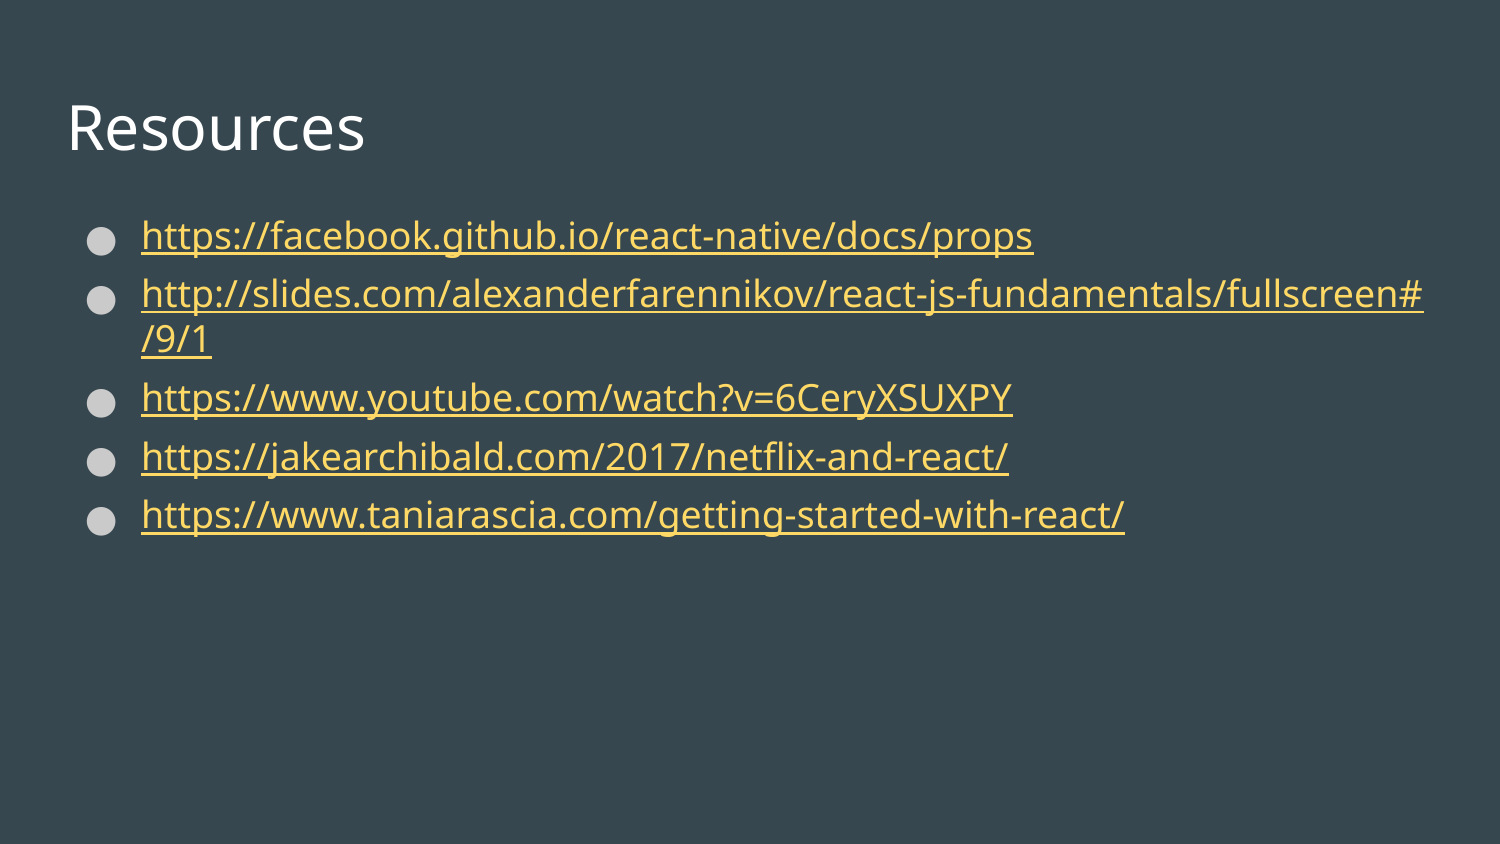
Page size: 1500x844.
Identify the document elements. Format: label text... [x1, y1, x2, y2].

title Resources [51, 72, 1449, 167]
list https://facebook.github.io/react-native/docs/props http://slides.com/alexanderfarennikov/react-js-fundamentals/fullscreen#/9/1 https://www.youtube.com/watch?v=6CeryXSUXPY https://jakearchibald.com/2017/netflix-and-react/ https://www.taniarascia.com/getting-started-with-react/ [51, 189, 1449, 750]
